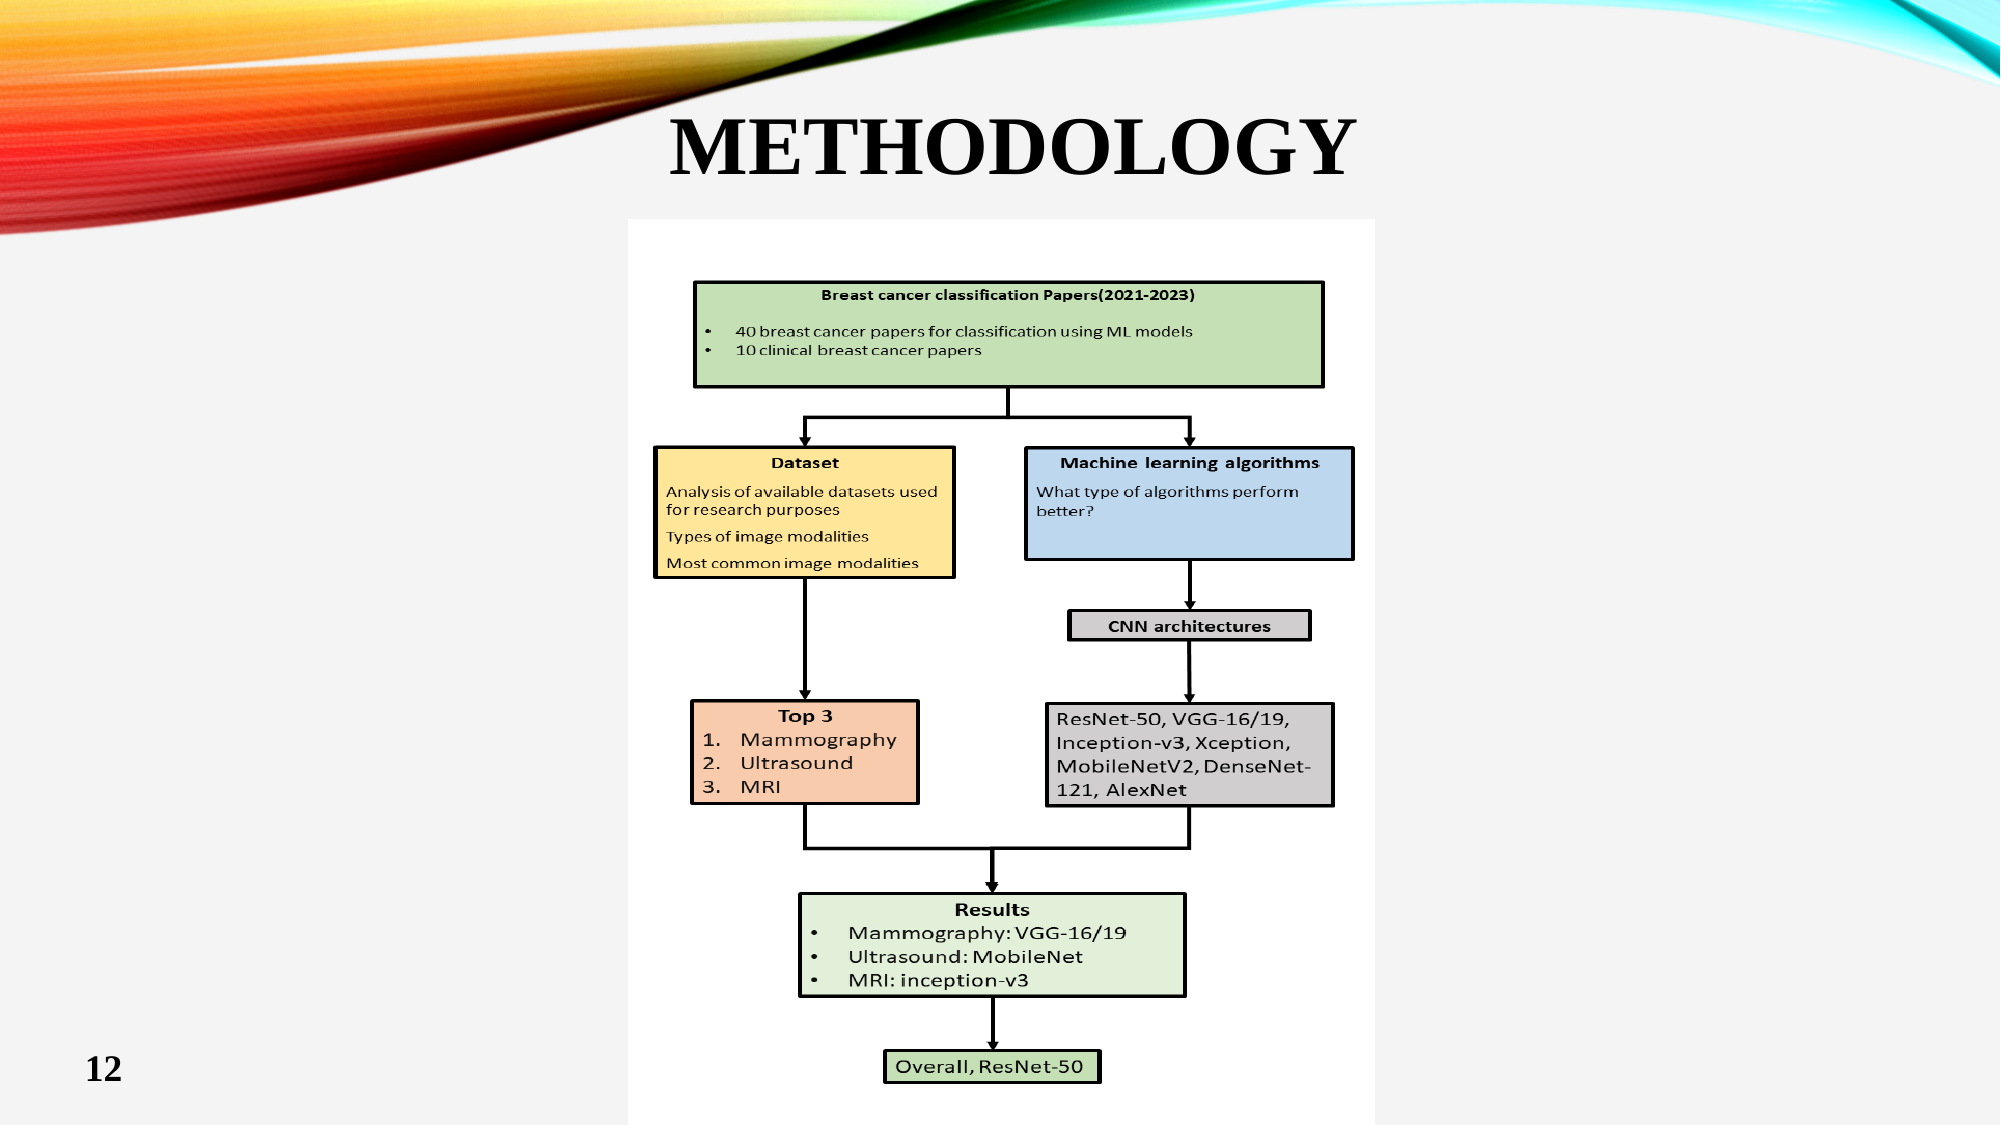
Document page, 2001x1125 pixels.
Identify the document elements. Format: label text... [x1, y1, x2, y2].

picture [0, 0, 2000, 1125]
text_box 12 [52, 1037, 156, 1095]
title Methodology [307, 58, 1721, 236]
